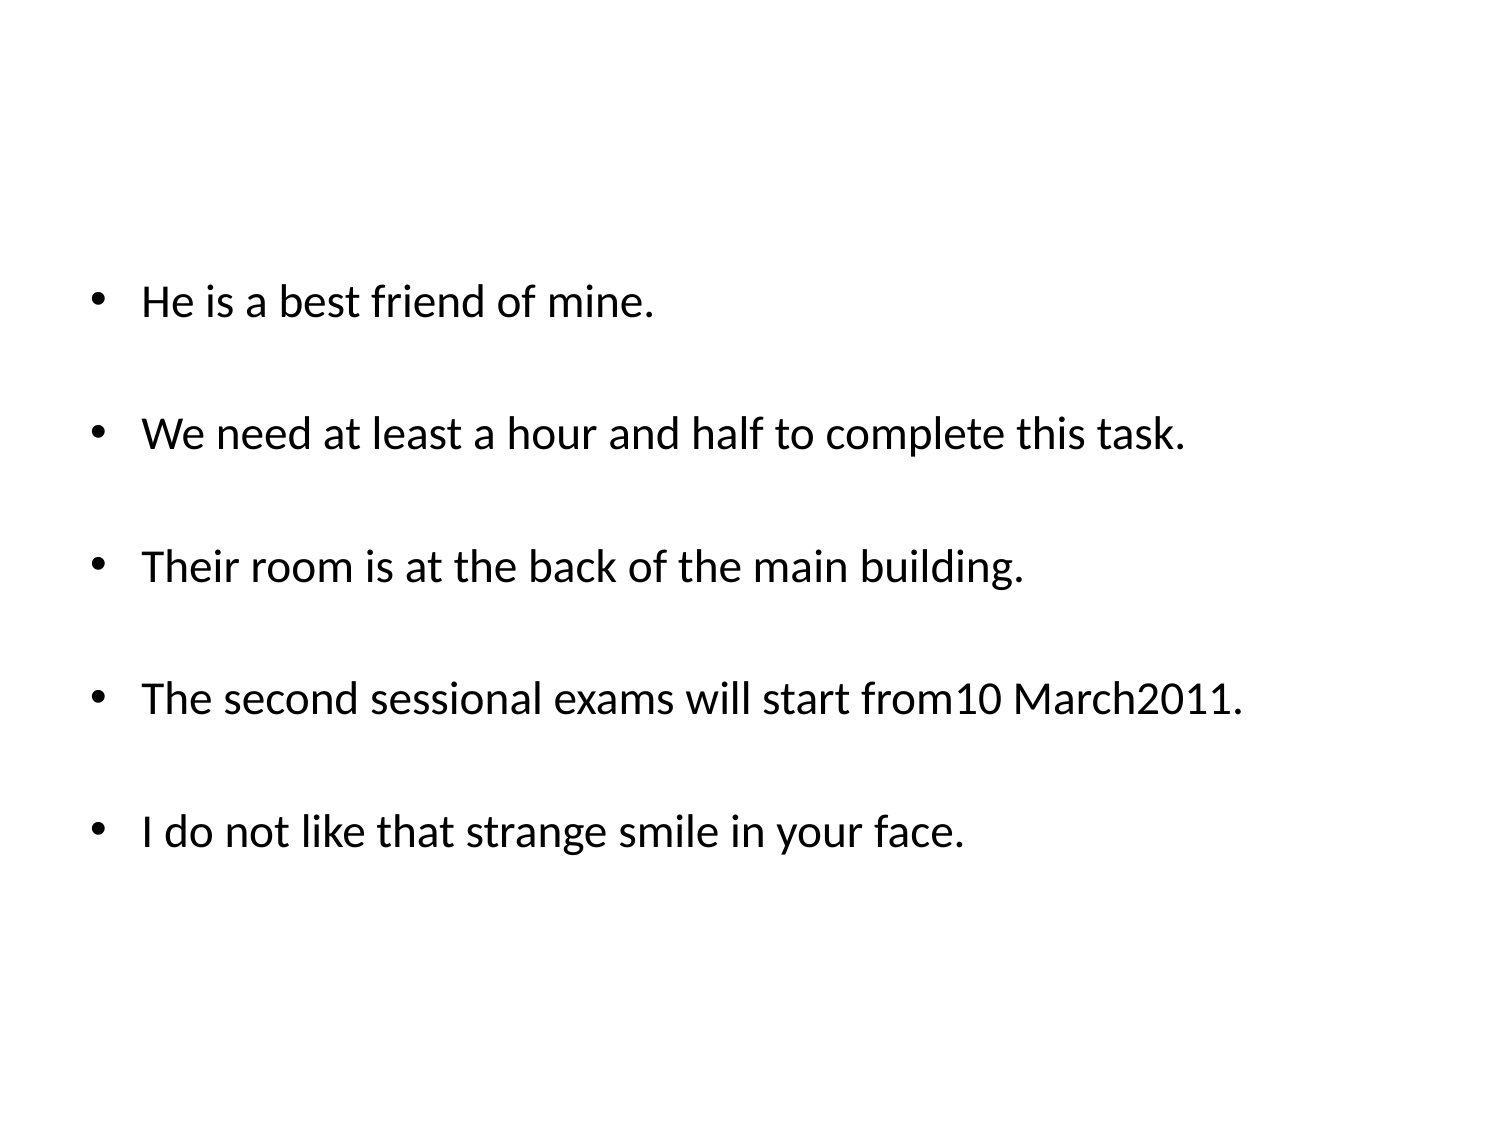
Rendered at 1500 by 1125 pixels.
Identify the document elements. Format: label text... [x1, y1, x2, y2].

list He is a best friend of mine. We need at least a hour and half to complete this task. Their room is at the back of the main building. The second sessional exams will start from10 March2011. I do not like that strange smile in your face. [75, 262, 1425, 1005]
